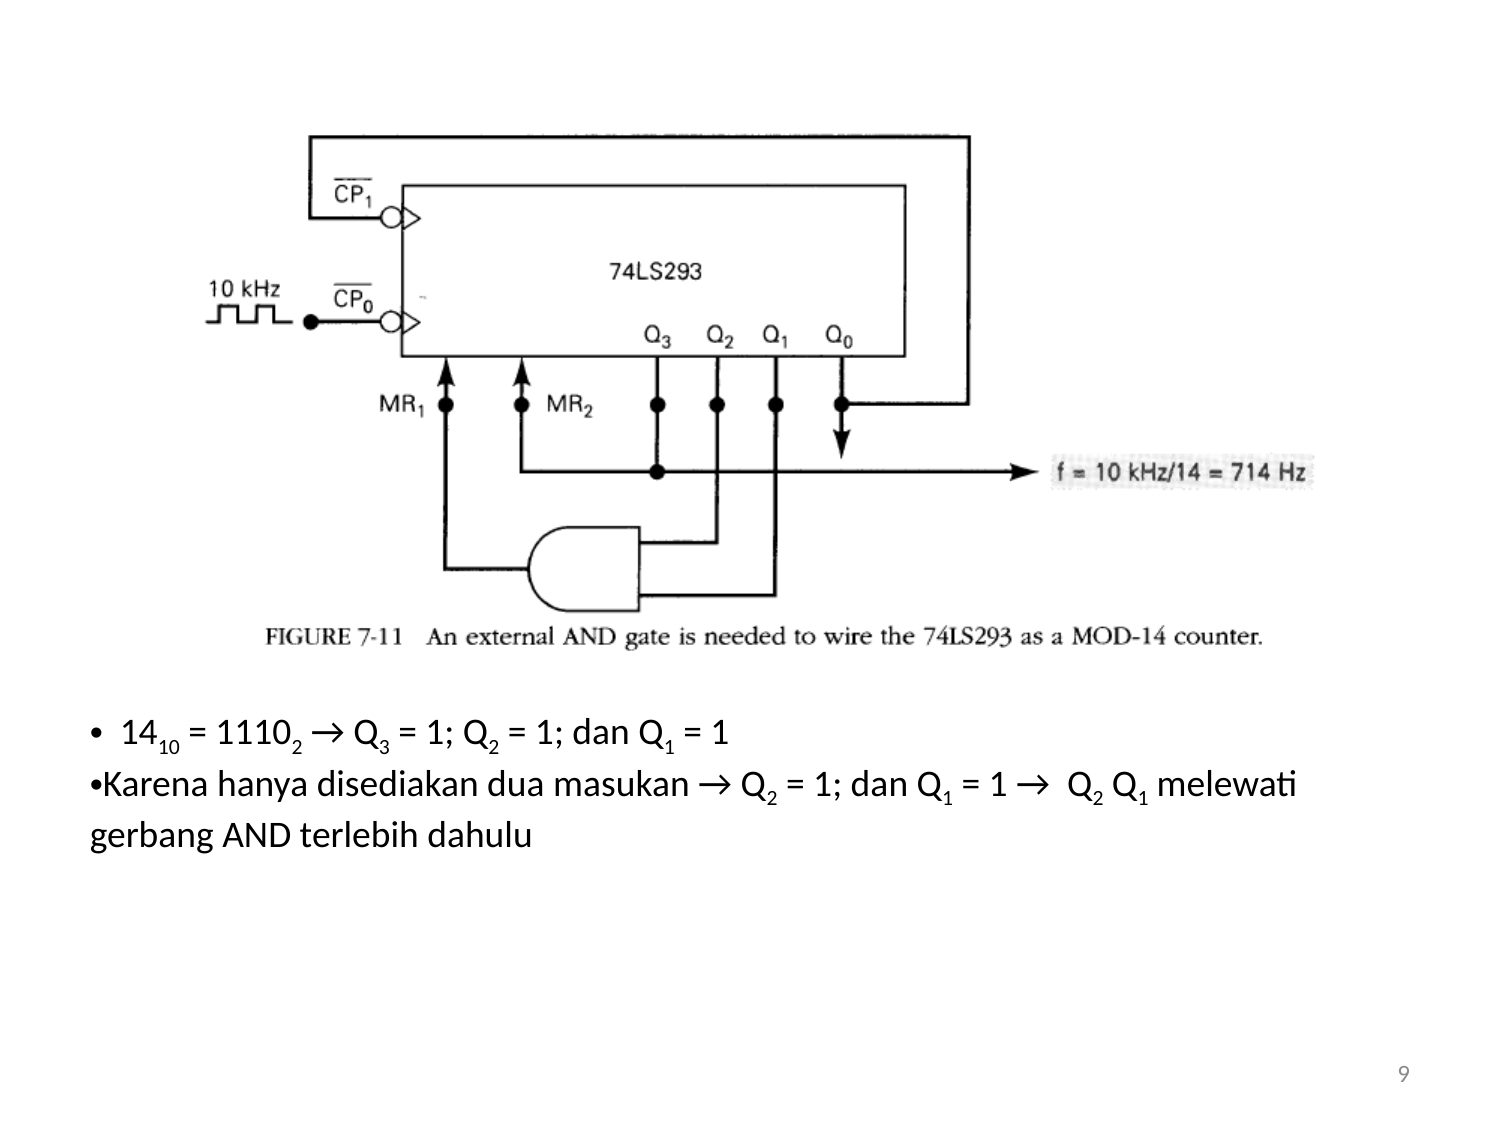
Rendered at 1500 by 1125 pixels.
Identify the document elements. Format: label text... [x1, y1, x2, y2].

slide_number 9 [1074, 1042, 1425, 1103]
picture [187, 110, 1326, 660]
text_box 1410 = 11102 → Q3 = 1; Q2 = 1; dan Q1 = 1 Karena hanya disediakan dua masukan → Q2 = 1; dan Q1 = 1 → Q2 Q1 melewati gerbang AND terlebih dahulu [74, 699, 1438, 862]
